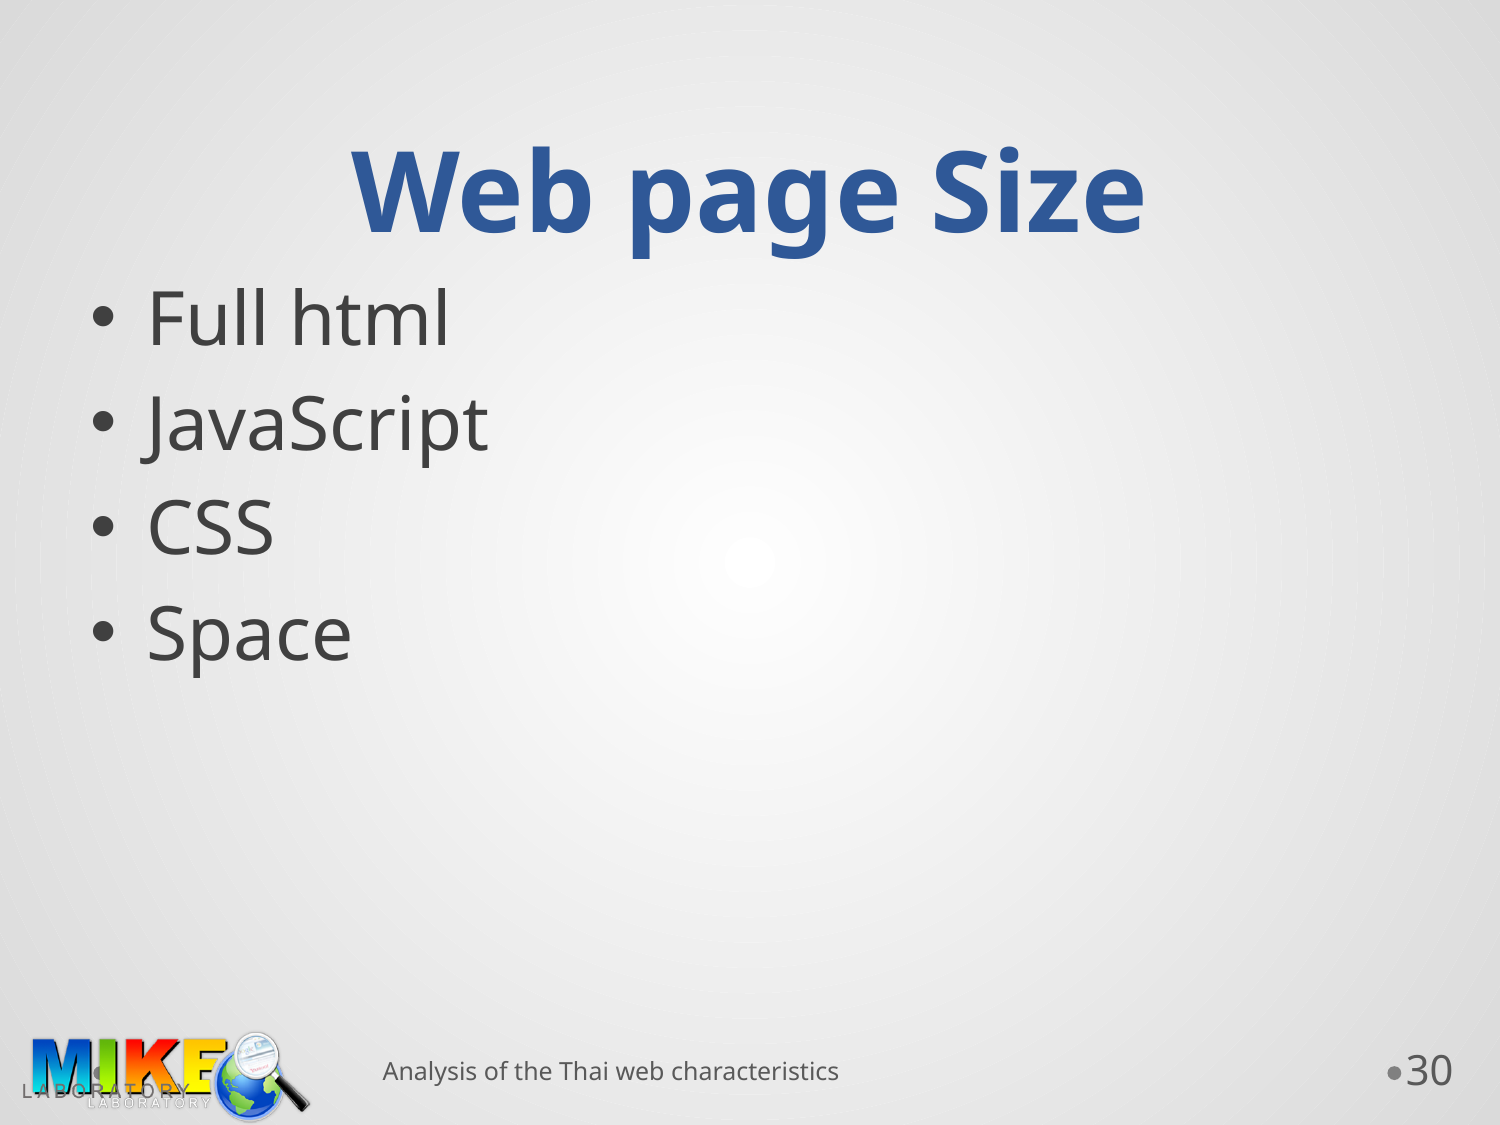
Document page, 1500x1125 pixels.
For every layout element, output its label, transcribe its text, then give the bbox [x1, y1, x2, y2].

picture [23, 1029, 313, 1125]
slide_number 30 [1401, 1042, 1494, 1103]
footer Analysis of the Thai web characteristics [375, 1042, 1150, 1103]
title Web page Size [75, 0, 1425, 262]
list Full html JavaScript CSS Space [75, 262, 1425, 1005]
